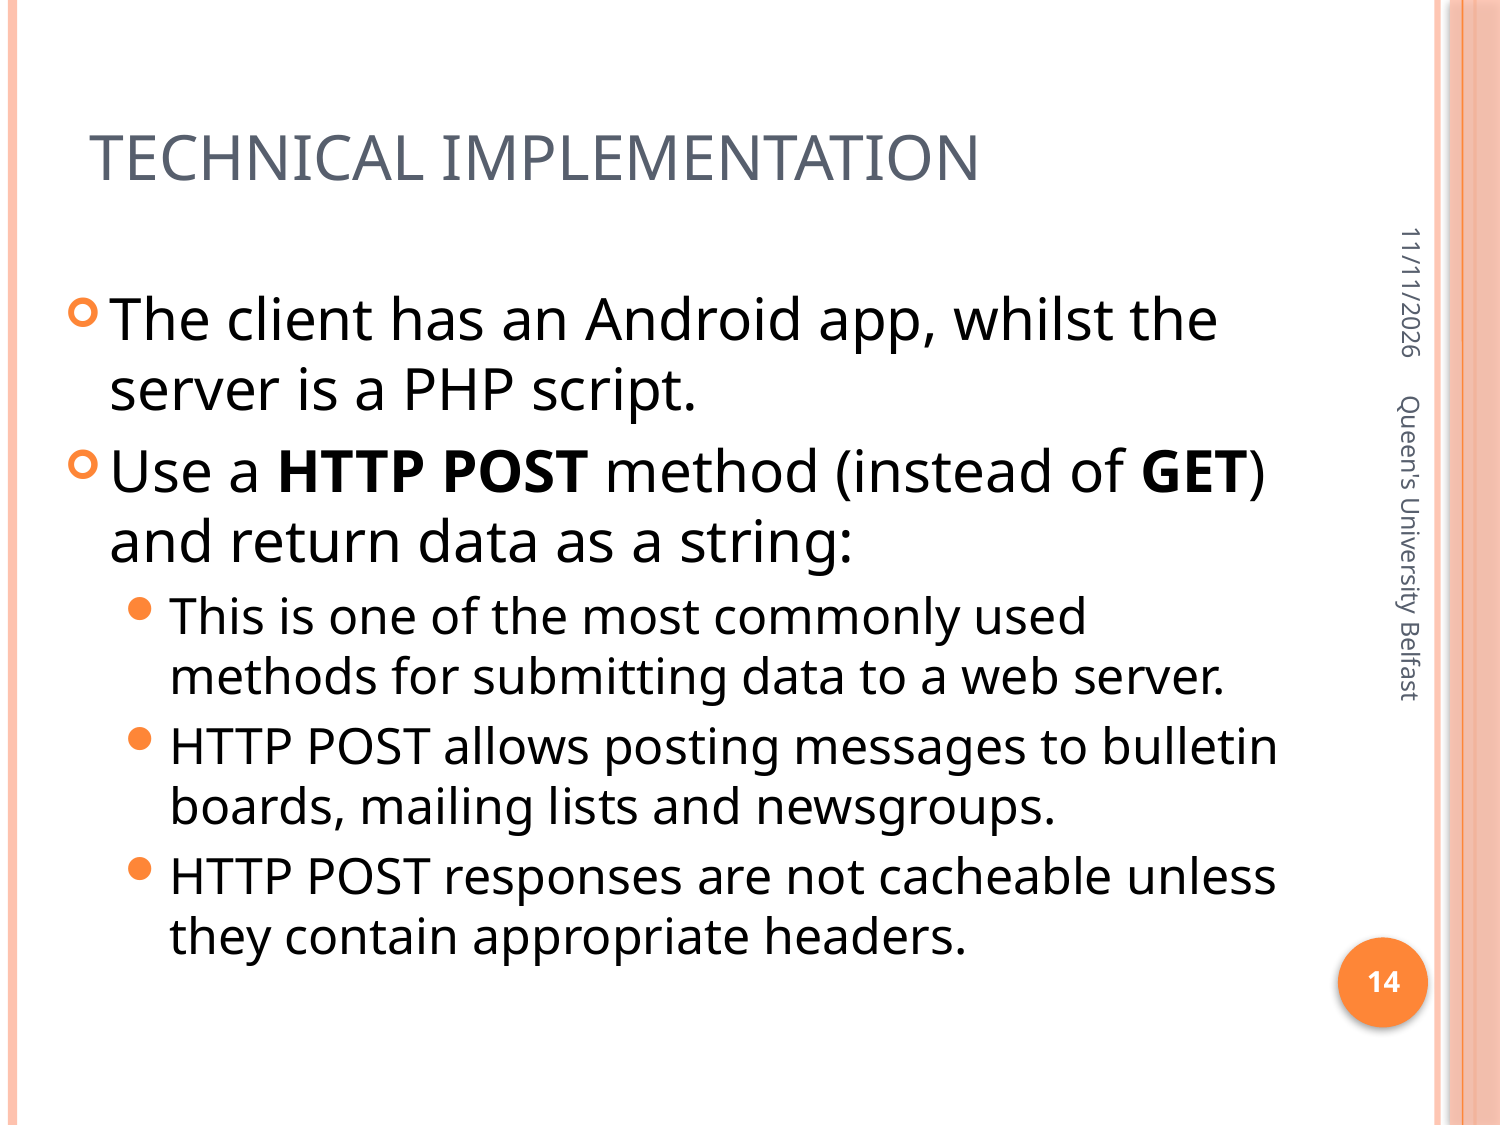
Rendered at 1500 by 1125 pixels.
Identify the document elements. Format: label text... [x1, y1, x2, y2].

footer Queen's University Belfast [1379, 380, 1440, 906]
list The client has an Android app, whilst the server is a PHP script. Use a HTTP POST method (instead of GET) and return data as a string: This is one of the most commonly used methods for submitting data to a web server. HTTP POST allows posting messages to bulletin boards, mailing lists and newsgroups. HTTP POST responses are not cacheable unless they contain appropriate headers. [50, 275, 1300, 1062]
title Technical implementation [75, 45, 1300, 200]
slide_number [1378, 43, 1442, 374]
slide_number 14 [1333, 940, 1434, 1027]
